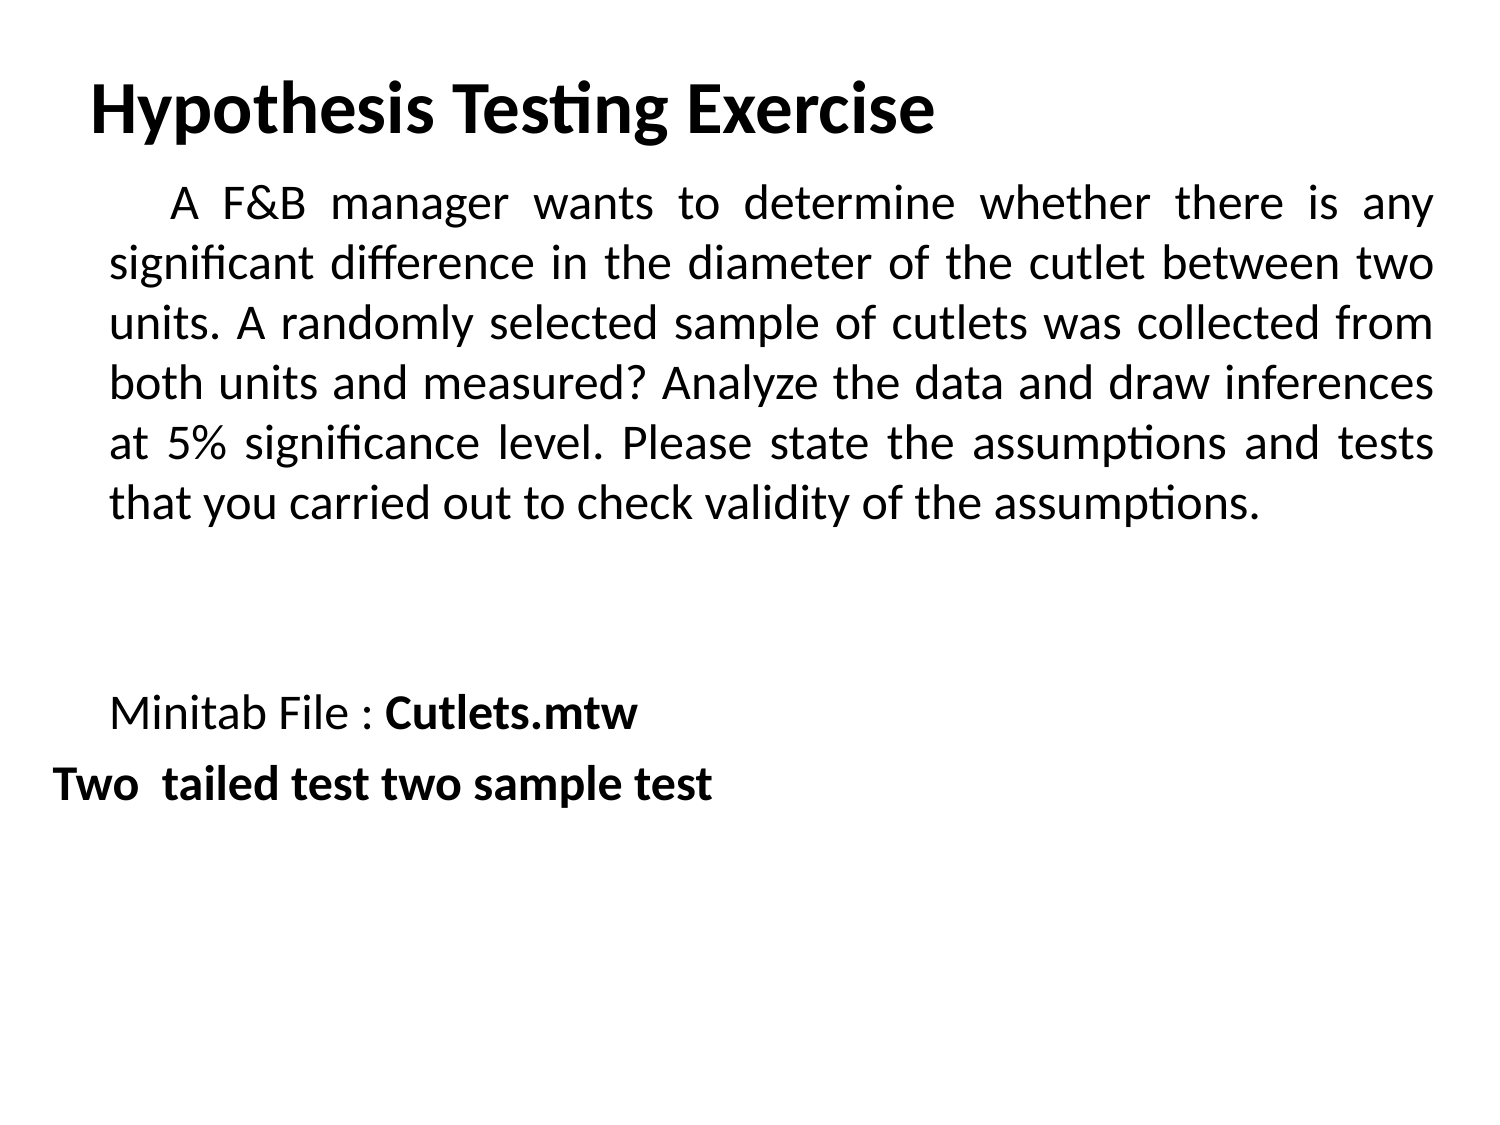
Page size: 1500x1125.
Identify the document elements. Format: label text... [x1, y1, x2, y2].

list A F&B manager wants to determine whether there is any significant difference in the diameter of the cutlet between two units. A randomly selected sample of cutlets was collected from both units and measured? Analyze the data and draw inferences at 5% significance level. Please state the assumptions and tests that you carried out to check validity of the assumptions. Minitab File : Cutlets.mtw Two tailed test two sample test [37, 162, 1450, 1063]
title Hypothesis Testing Exercise [75, 45, 1425, 162]
